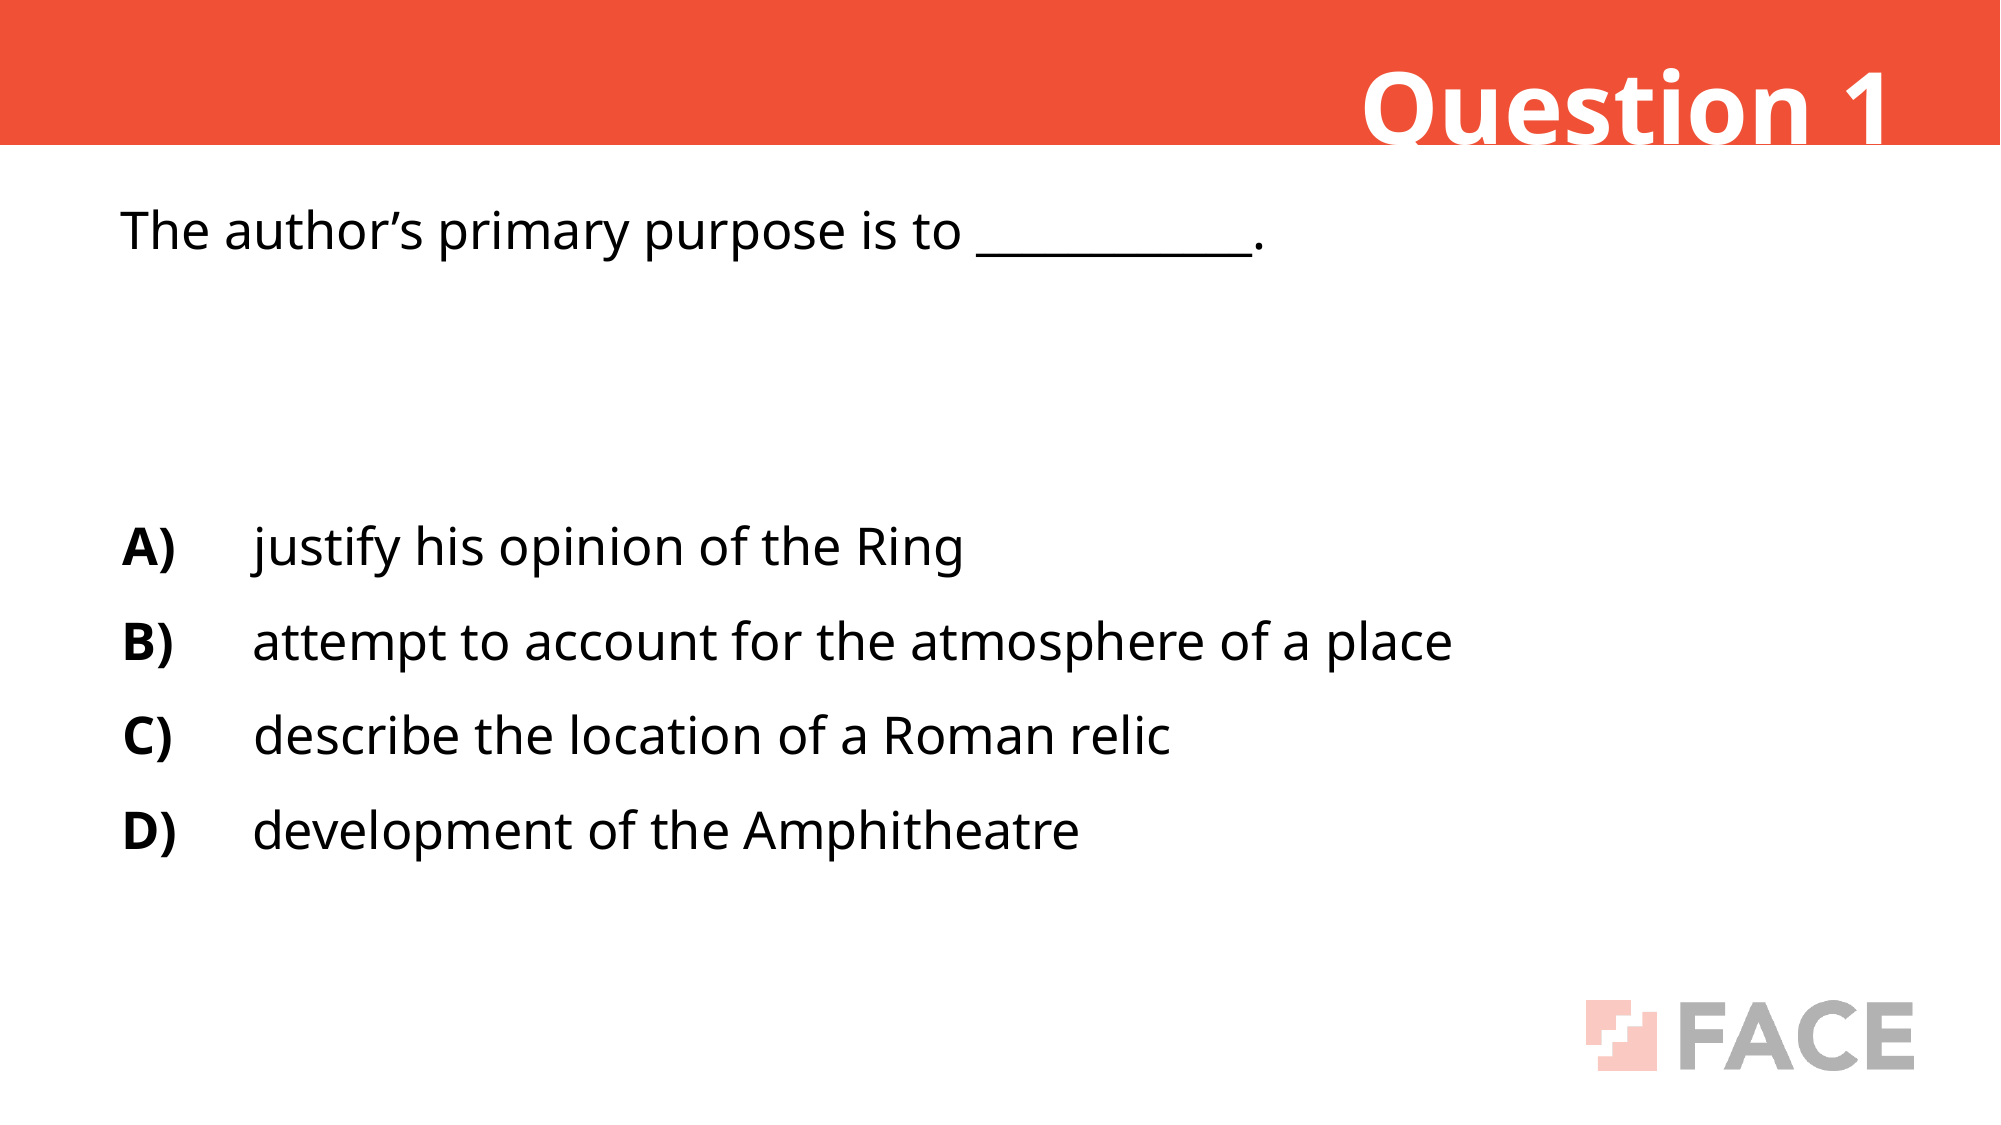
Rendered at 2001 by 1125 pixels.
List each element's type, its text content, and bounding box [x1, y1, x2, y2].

text_box [0, 0, 2000, 147]
text_box D) [106, 758, 221, 867]
text_box C) [107, 664, 223, 773]
text_box Question 1 [638, 37, 1914, 173]
text_box describe the location of a Roman relic [238, 664, 1896, 773]
text_box justify his opinion of the Ring [238, 474, 1896, 584]
text_box development of the Amphitheatre [237, 758, 1894, 867]
text_box B) [106, 569, 221, 678]
text_box A) [107, 474, 223, 584]
text_box The author’s primary purpose is to ____________. [105, 189, 1895, 267]
picture [1586, 1000, 1914, 1072]
text_box attempt to account for the atmosphere of a place [237, 569, 1894, 678]
